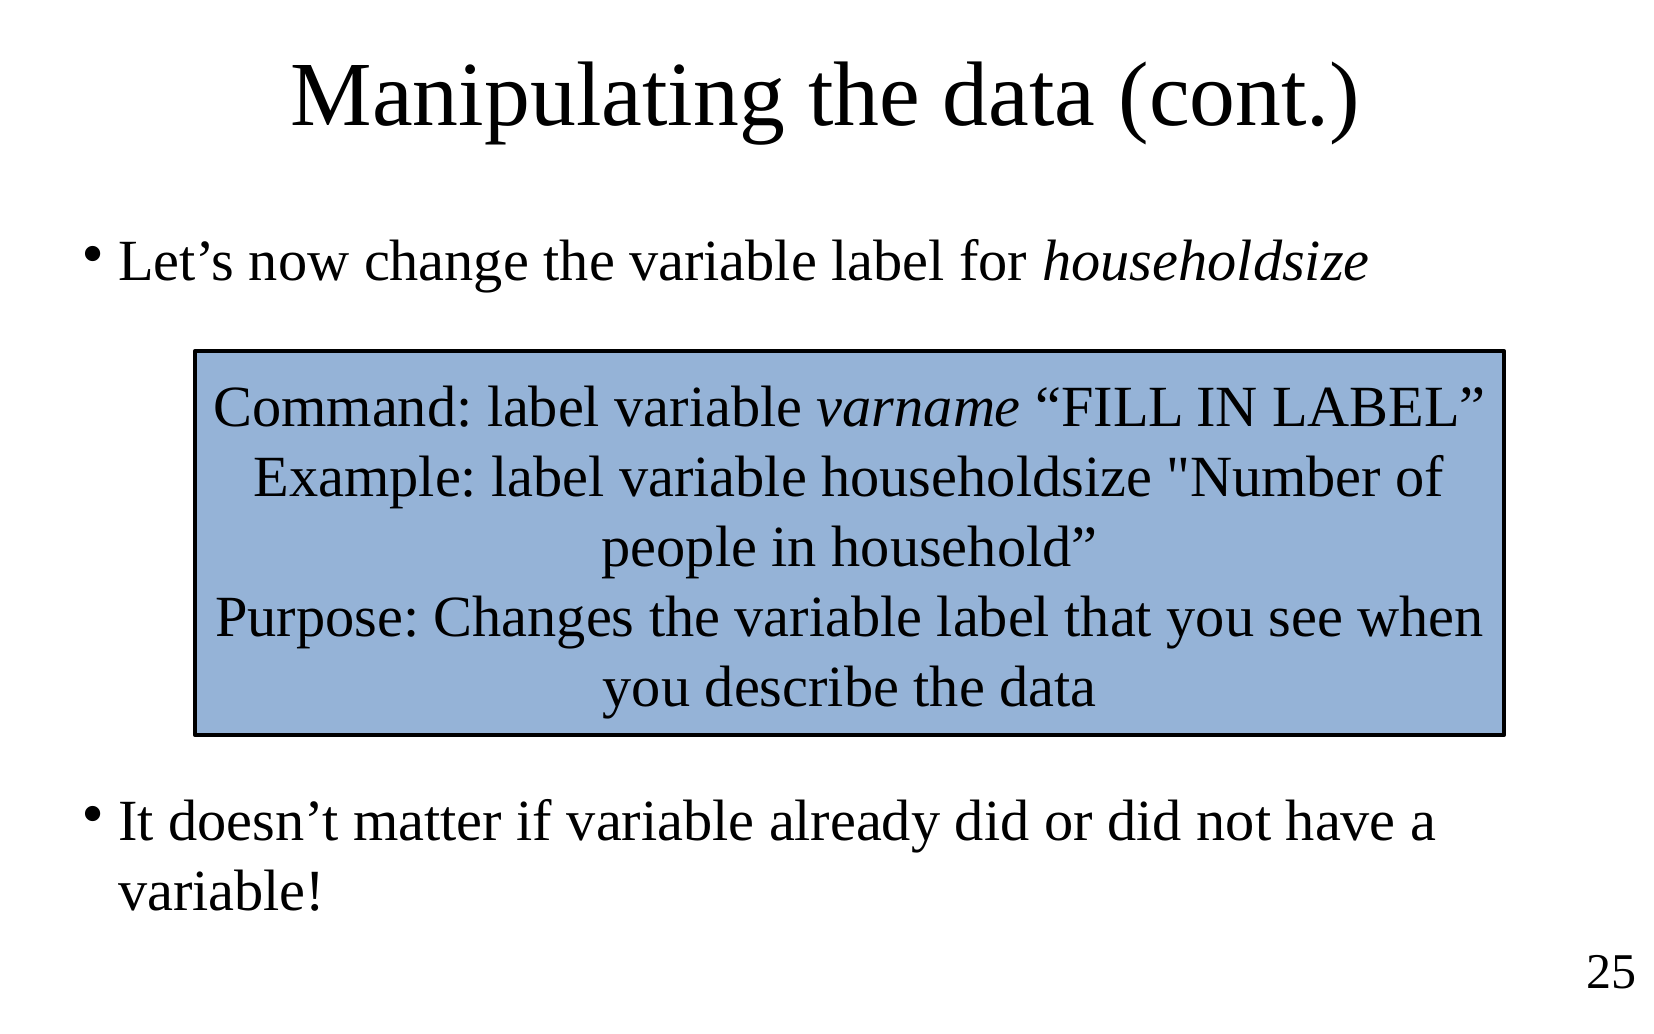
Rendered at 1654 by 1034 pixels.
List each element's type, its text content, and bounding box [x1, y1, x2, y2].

text_box Let’s now change the variable label for householdsize It doesn’t matter if variable already did or did not have a variable! [82, 175, 1571, 970]
text_box Manipulating the data (cont.) [82, 2, 1571, 175]
text_box 25 [1571, 930, 1651, 1006]
text_box Command: label variable varname “FILL IN LABEL” Example: label variable householdsize "Number of people in household” Purpose: Changes the variable label that you see when you describe the data [193, 349, 1506, 737]
